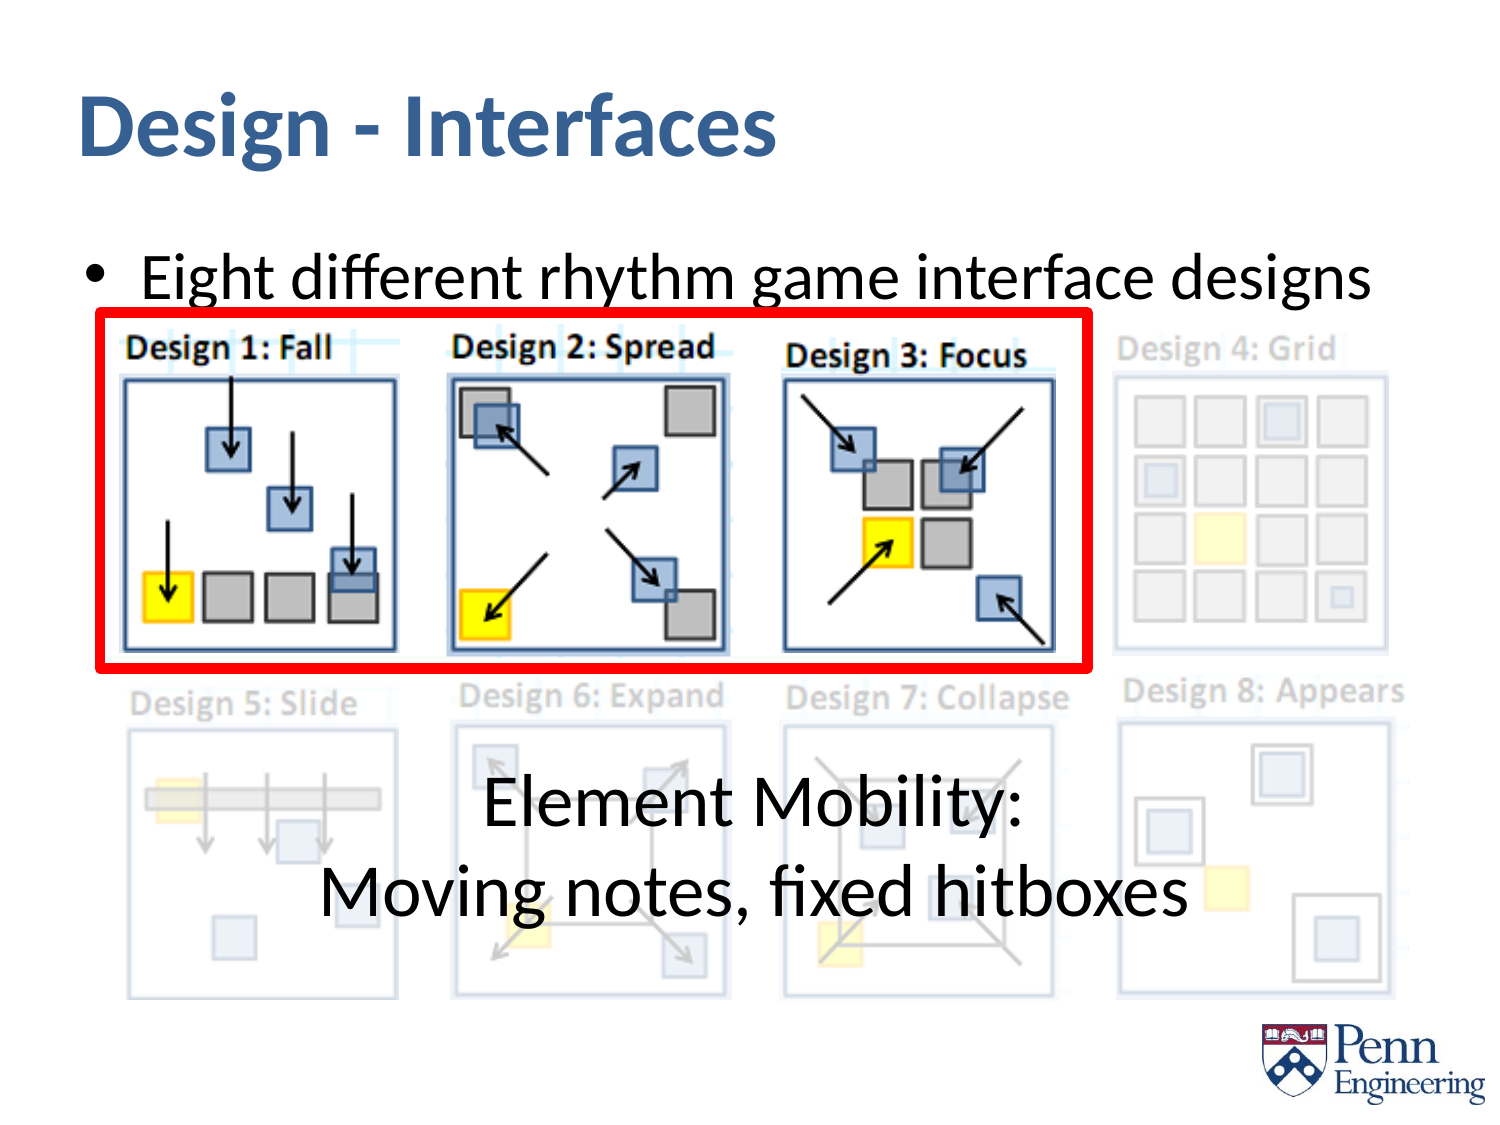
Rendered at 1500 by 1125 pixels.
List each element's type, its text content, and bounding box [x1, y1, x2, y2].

text_box Eight different rhythm game interface designs [68, 224, 1425, 363]
picture [1262, 1023, 1485, 1105]
text_box Element Mobility: Moving notes, fixed hitboxes [98, 656, 1411, 1026]
text_box [98, 310, 1089, 670]
picture [445, 324, 733, 659]
picture [119, 328, 401, 653]
picture [124, 686, 400, 1001]
picture [781, 337, 1056, 653]
text_box Design - Interfaces [62, 57, 1450, 183]
picture [779, 677, 1070, 1002]
text_box [1101, 317, 1427, 664]
picture [1111, 331, 1389, 656]
picture [1116, 674, 1409, 1001]
picture [449, 676, 733, 1001]
